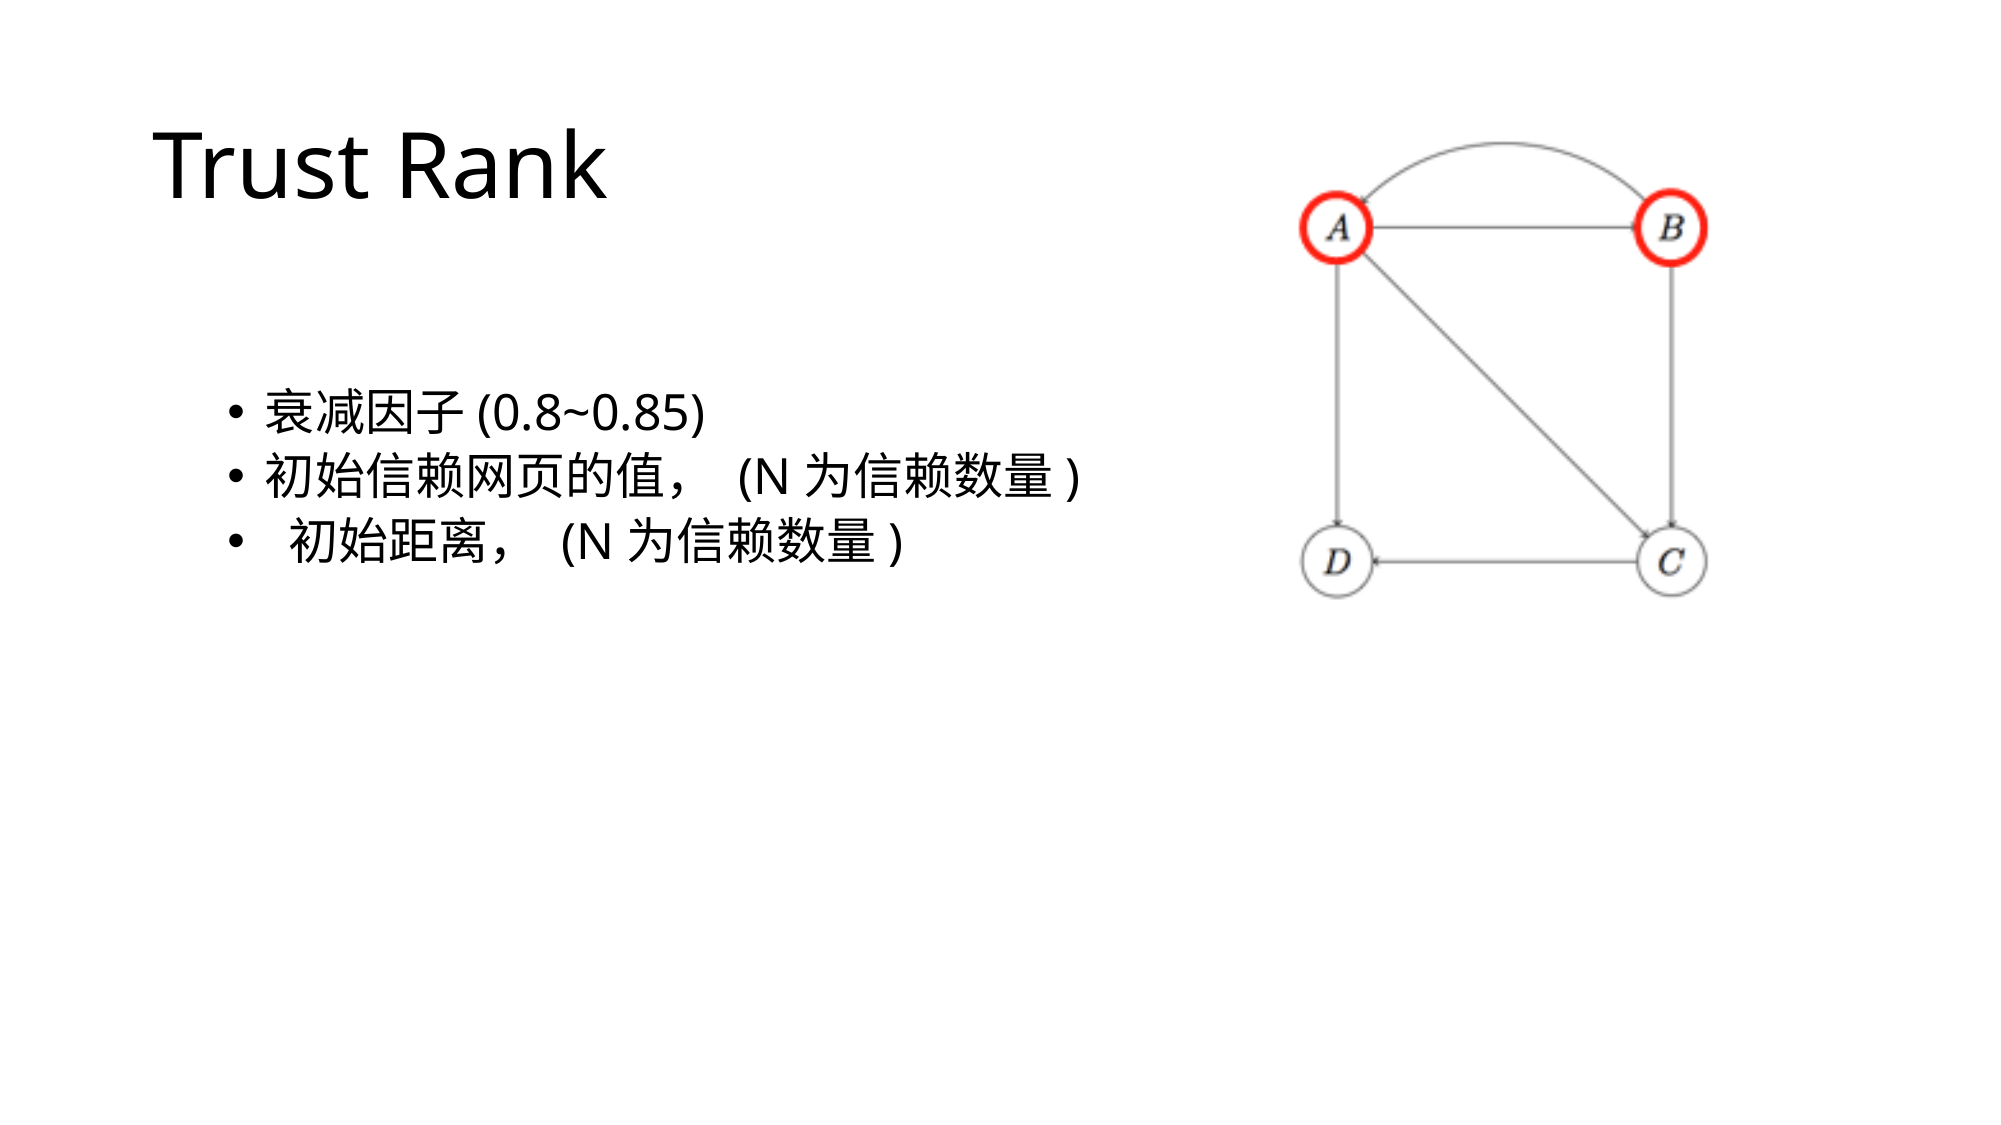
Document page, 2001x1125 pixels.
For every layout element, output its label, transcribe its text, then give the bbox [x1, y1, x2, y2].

title Trust Rank [137, 59, 1863, 278]
picture [1231, 107, 1813, 651]
